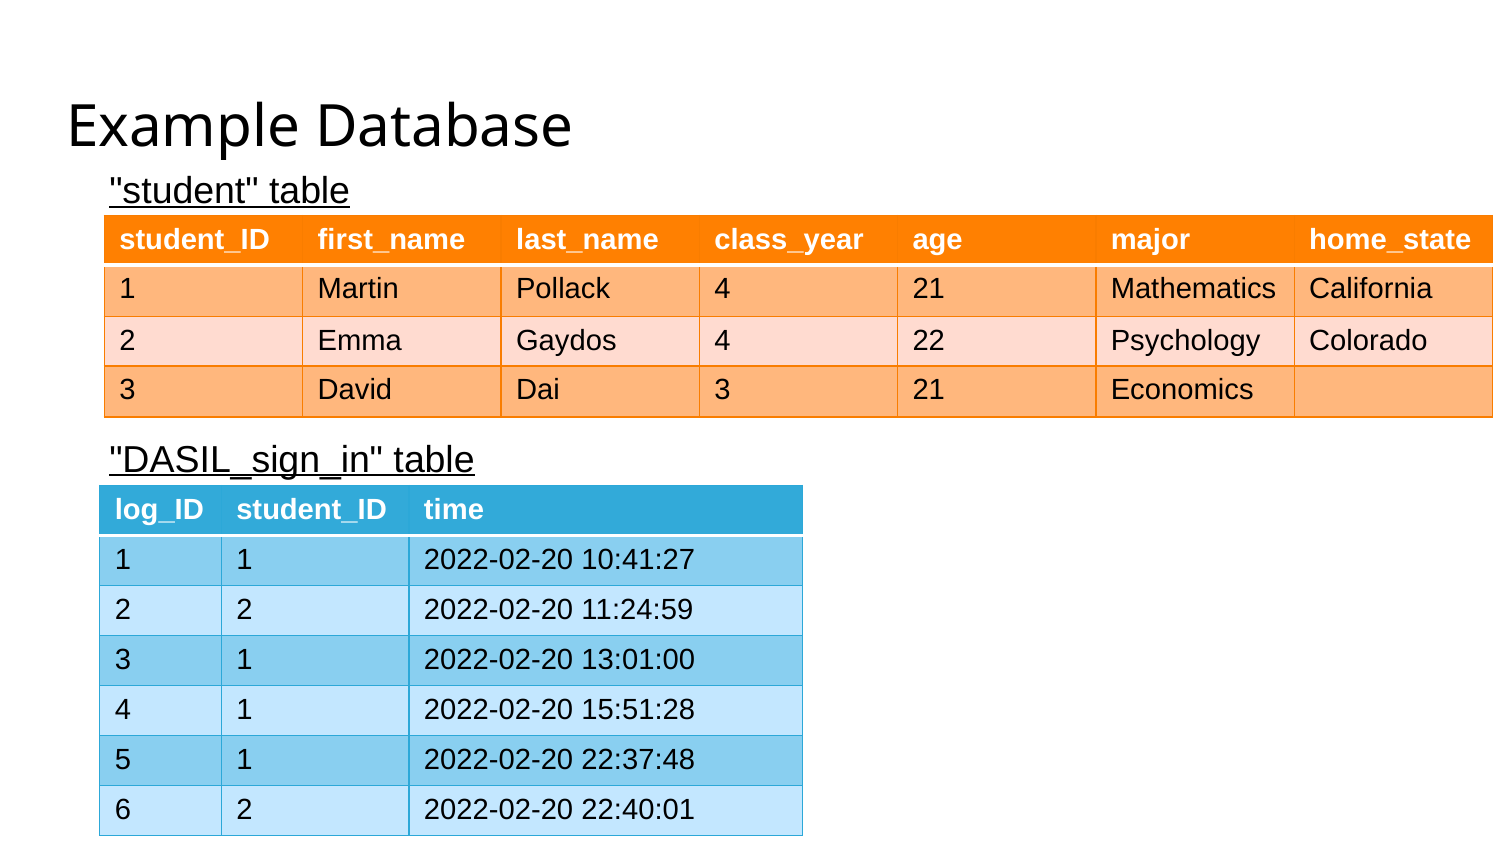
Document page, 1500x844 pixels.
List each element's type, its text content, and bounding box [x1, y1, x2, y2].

table_cell Emma [303, 317, 500, 365]
table_cell 1 [222, 736, 408, 785]
text_box "student" table [94, 158, 545, 219]
table_cell 1 [222, 686, 408, 735]
table_cell 3 [100, 636, 221, 685]
table_cell 1 [105, 267, 302, 316]
table_cell 4 [100, 686, 221, 735]
table_cell 3 [105, 367, 302, 416]
table_cell 5 [100, 736, 221, 785]
table_header last_name [502, 216, 699, 263]
table_cell 21 [898, 267, 1095, 316]
table_cell 1 [222, 636, 408, 685]
table_cell 22 [898, 317, 1095, 365]
table_cell Economics [1097, 367, 1294, 416]
table_cell California [1295, 267, 1492, 316]
table_cell [1295, 367, 1492, 416]
table_cell 4 [700, 267, 897, 316]
table_cell Gaydos [502, 317, 699, 365]
table_cell 2022-02-20 13:01:00 [410, 636, 802, 685]
table_cell 2022-02-20 10:41:27 [410, 537, 802, 585]
table_cell 3 [700, 367, 897, 416]
table_cell 1 [100, 537, 221, 585]
table_header student_ID [222, 488, 408, 534]
table_cell 2022-02-20 11:24:59 [410, 586, 802, 635]
title Example Database [51, 72, 1449, 167]
table_cell 1 [222, 537, 408, 585]
text_box "DASIL_sign_in" table [94, 427, 545, 488]
table_cell Pollack [502, 267, 699, 316]
table_cell 2022-02-20 22:37:48 [410, 736, 802, 785]
table_cell 2 [105, 317, 302, 365]
table_cell 2 [222, 586, 408, 635]
table_cell Martin [303, 267, 500, 316]
table_cell Mathematics [1097, 267, 1294, 316]
table_cell 2022-02-20 22:40:01 [410, 786, 802, 835]
table_cell 2 [222, 786, 408, 835]
table_cell David [303, 367, 500, 416]
table_header class_year [700, 216, 897, 263]
table_cell 4 [700, 317, 897, 365]
table_cell 2022-02-20 15:51:28 [410, 686, 802, 735]
table_header home_state [1295, 216, 1492, 263]
table_cell 2 [100, 586, 221, 635]
table_header student_ID [105, 219, 302, 263]
table_header first_name [303, 219, 500, 263]
table_header time [410, 486, 802, 534]
table_cell Dai [502, 367, 699, 416]
table_cell Psychology [1097, 317, 1294, 365]
table_cell 6 [100, 786, 221, 835]
table_header log_ID [100, 488, 221, 534]
table_cell 21 [898, 367, 1095, 416]
table_header age [898, 216, 1095, 263]
table_header major [1097, 216, 1294, 263]
table_cell Colorado [1295, 317, 1492, 365]
